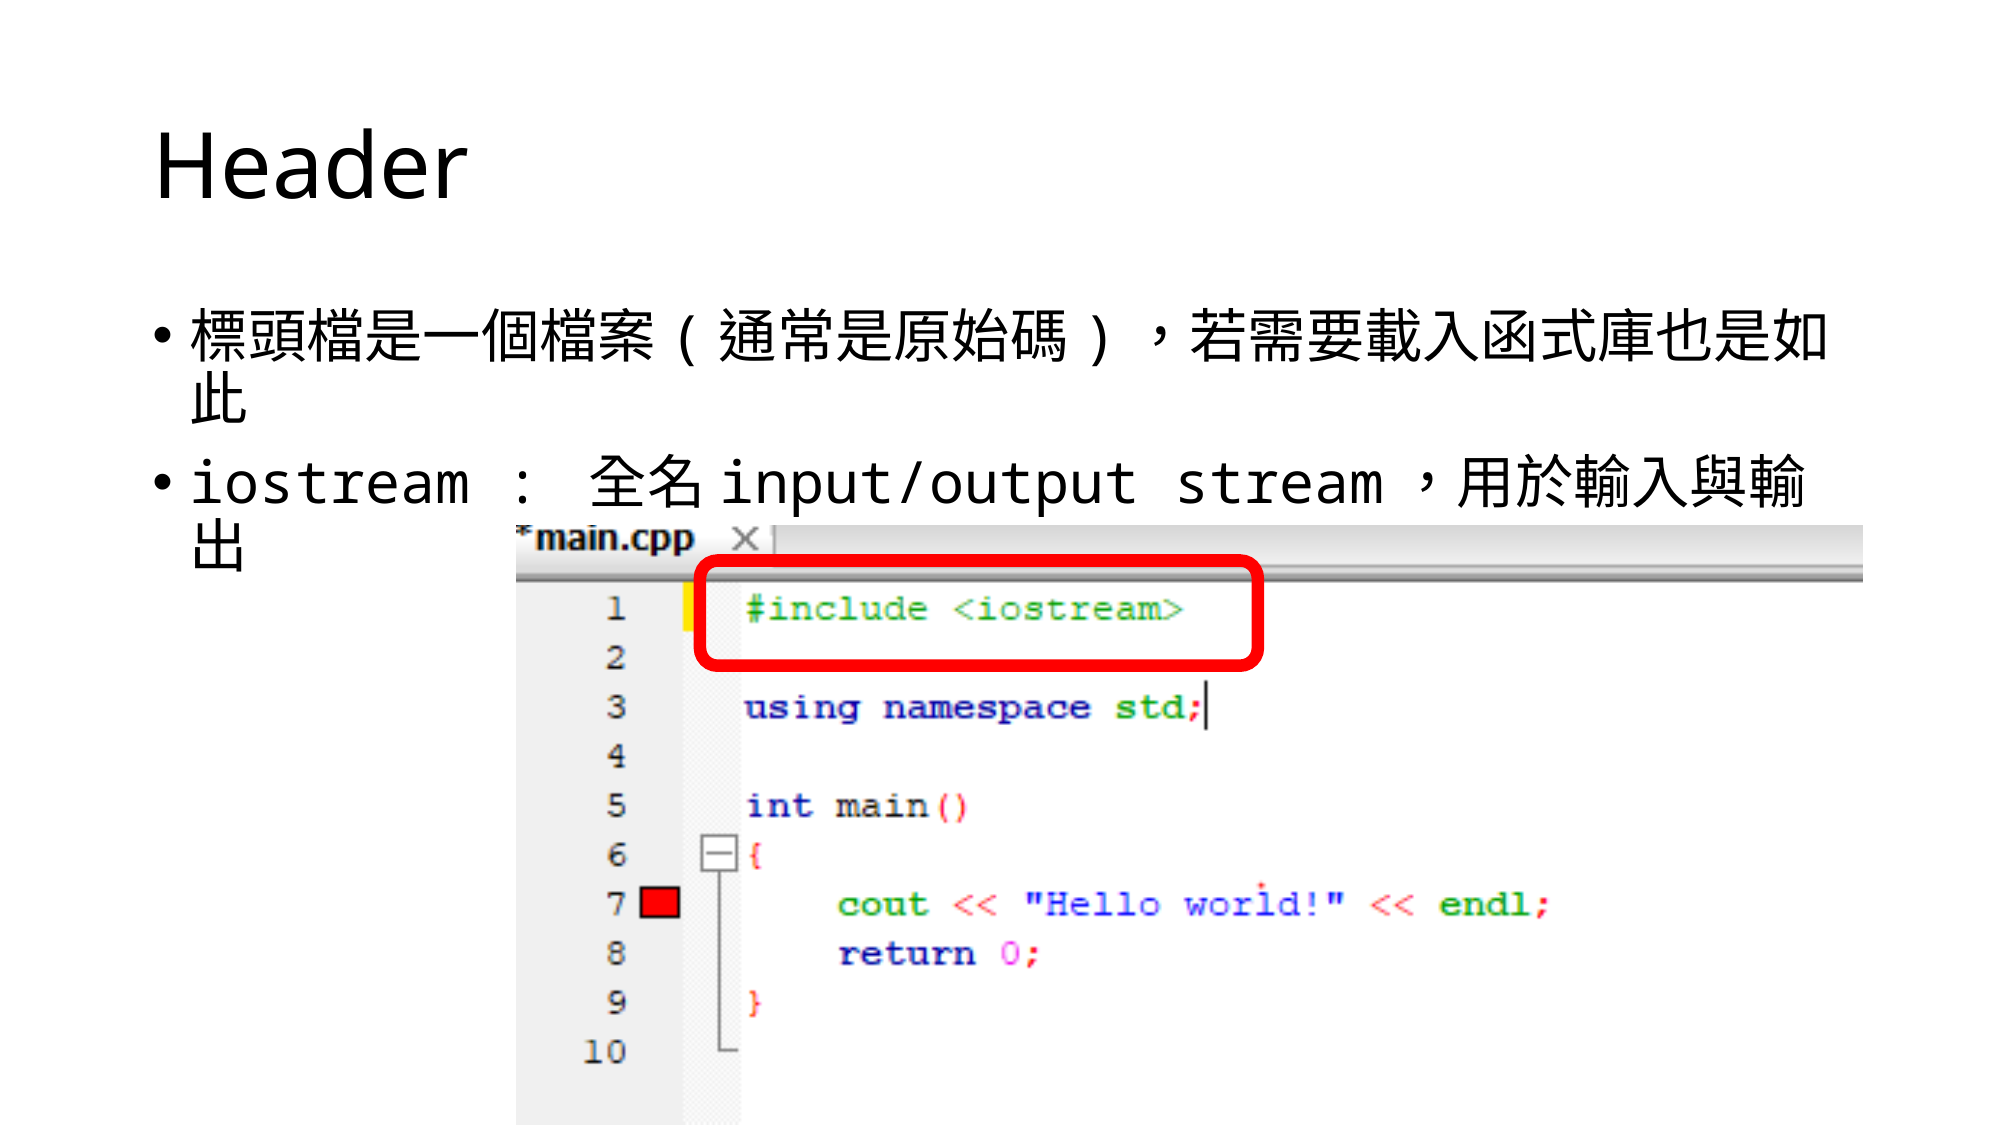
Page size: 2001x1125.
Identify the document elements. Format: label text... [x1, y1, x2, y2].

picture [516, 525, 1863, 1125]
title Header [137, 59, 1863, 278]
list 標頭檔是一個檔案(通常是原始碼)，若需要載入函式庫也是如此 iostream : 全名input/output stream，用於輸入與輸出 [137, 299, 1863, 1014]
